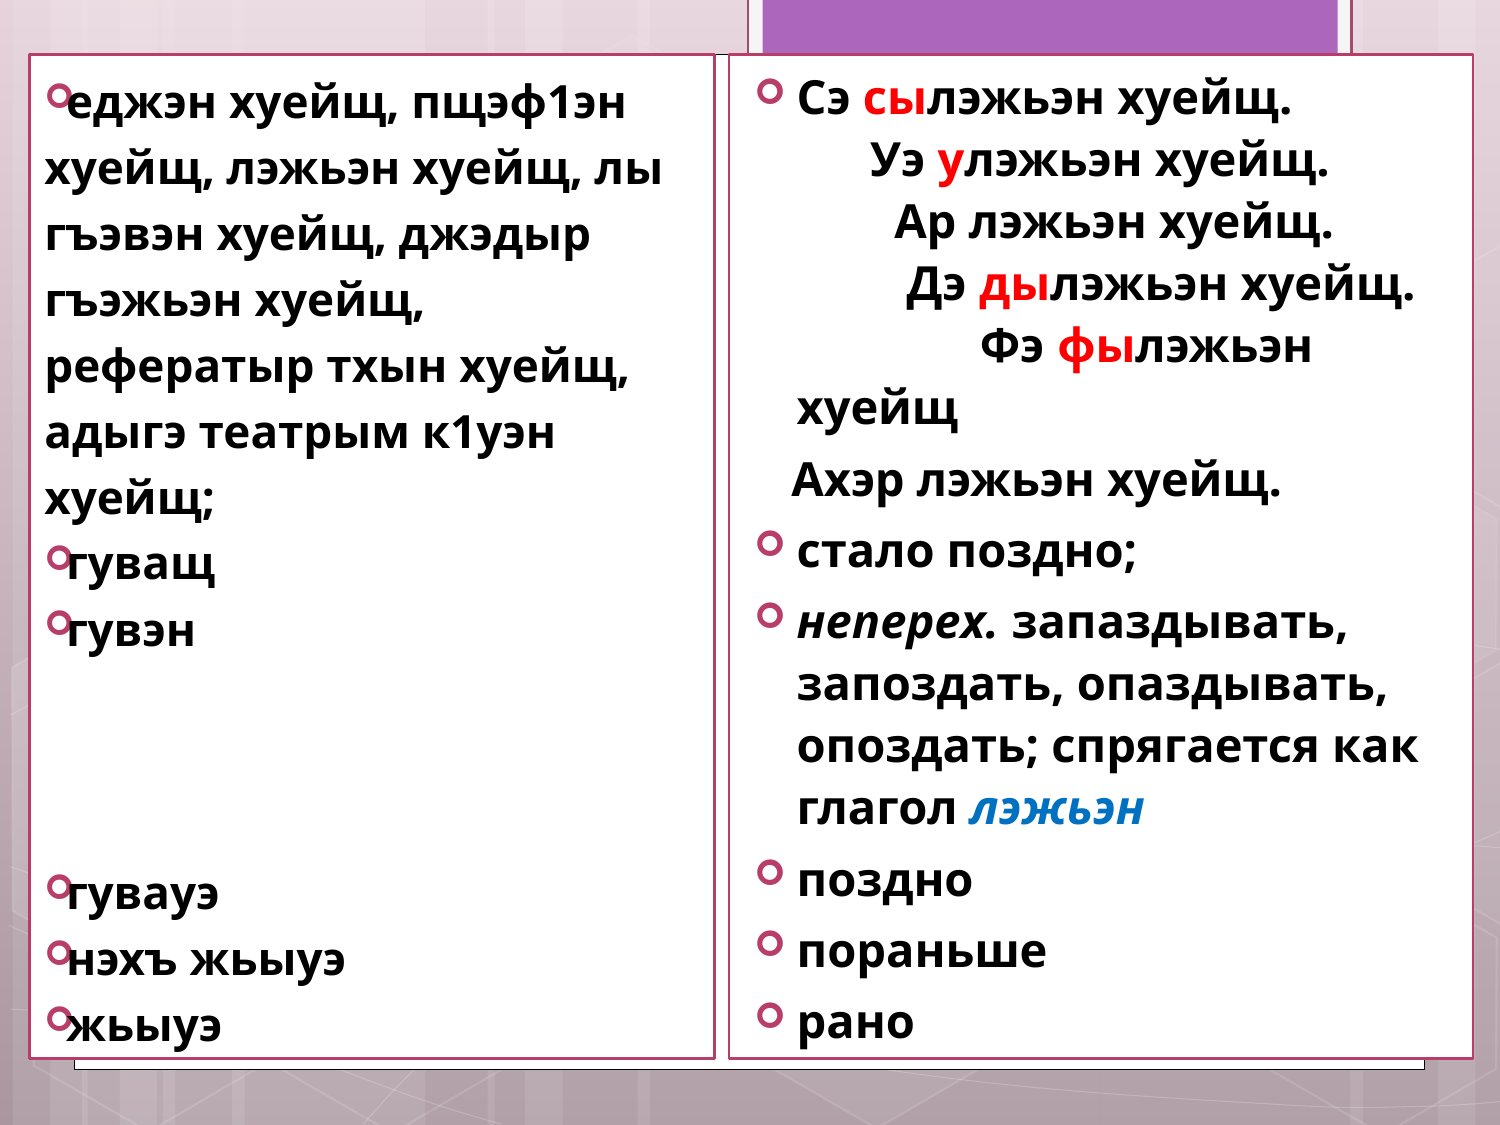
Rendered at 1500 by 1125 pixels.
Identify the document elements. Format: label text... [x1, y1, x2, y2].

text_box Сэ сылэжьэн хуейщ. Уэ улэжьэн хуейщ. Ар лэжьэн хуейщ. Дэ дылэжьэн хуейщ. Фэ фылэжьэн хуейщ Ахэр лэжьэн хуейщ. стало поздно; неперех. запаздывать, запоздать, опаздывать, опоздать; спрягается как глагол лэжьэн поздно пораньше рано [728, 53, 1474, 1060]
text_box еджэн хуейщ, пщэф1эн хуейщ, лэжьэн хуейщ, лы гъэвэн хуейщ, джэдыр гъэжьэн хуейщ, рефератыр тхын хуейщ, адыгэ театрым к1уэн хуейщ; гуващ гувэн гувауэ нэхъ жьыуэ жьыуэ [28, 53, 716, 1060]
